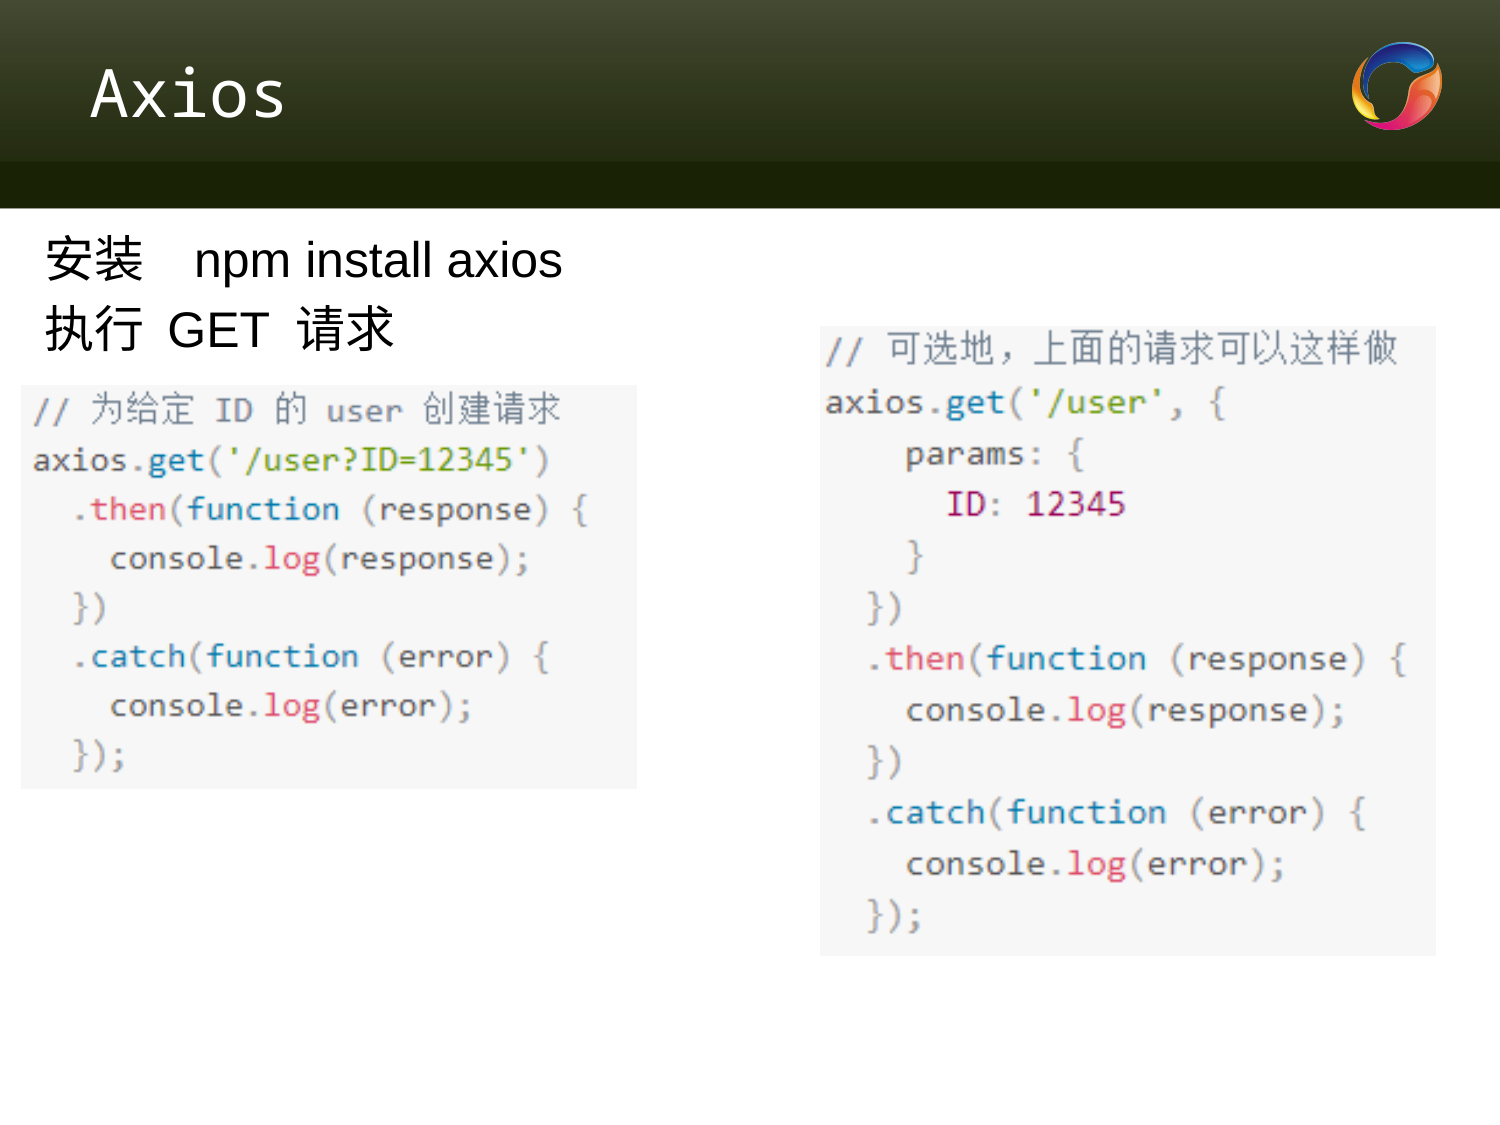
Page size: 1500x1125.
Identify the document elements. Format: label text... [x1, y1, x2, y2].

picture [0, 0, 1500, 1125]
title Axios [74, 44, 1426, 138]
list 安装 npm install axios 执行 GET 请求 [29, 219, 1483, 1006]
